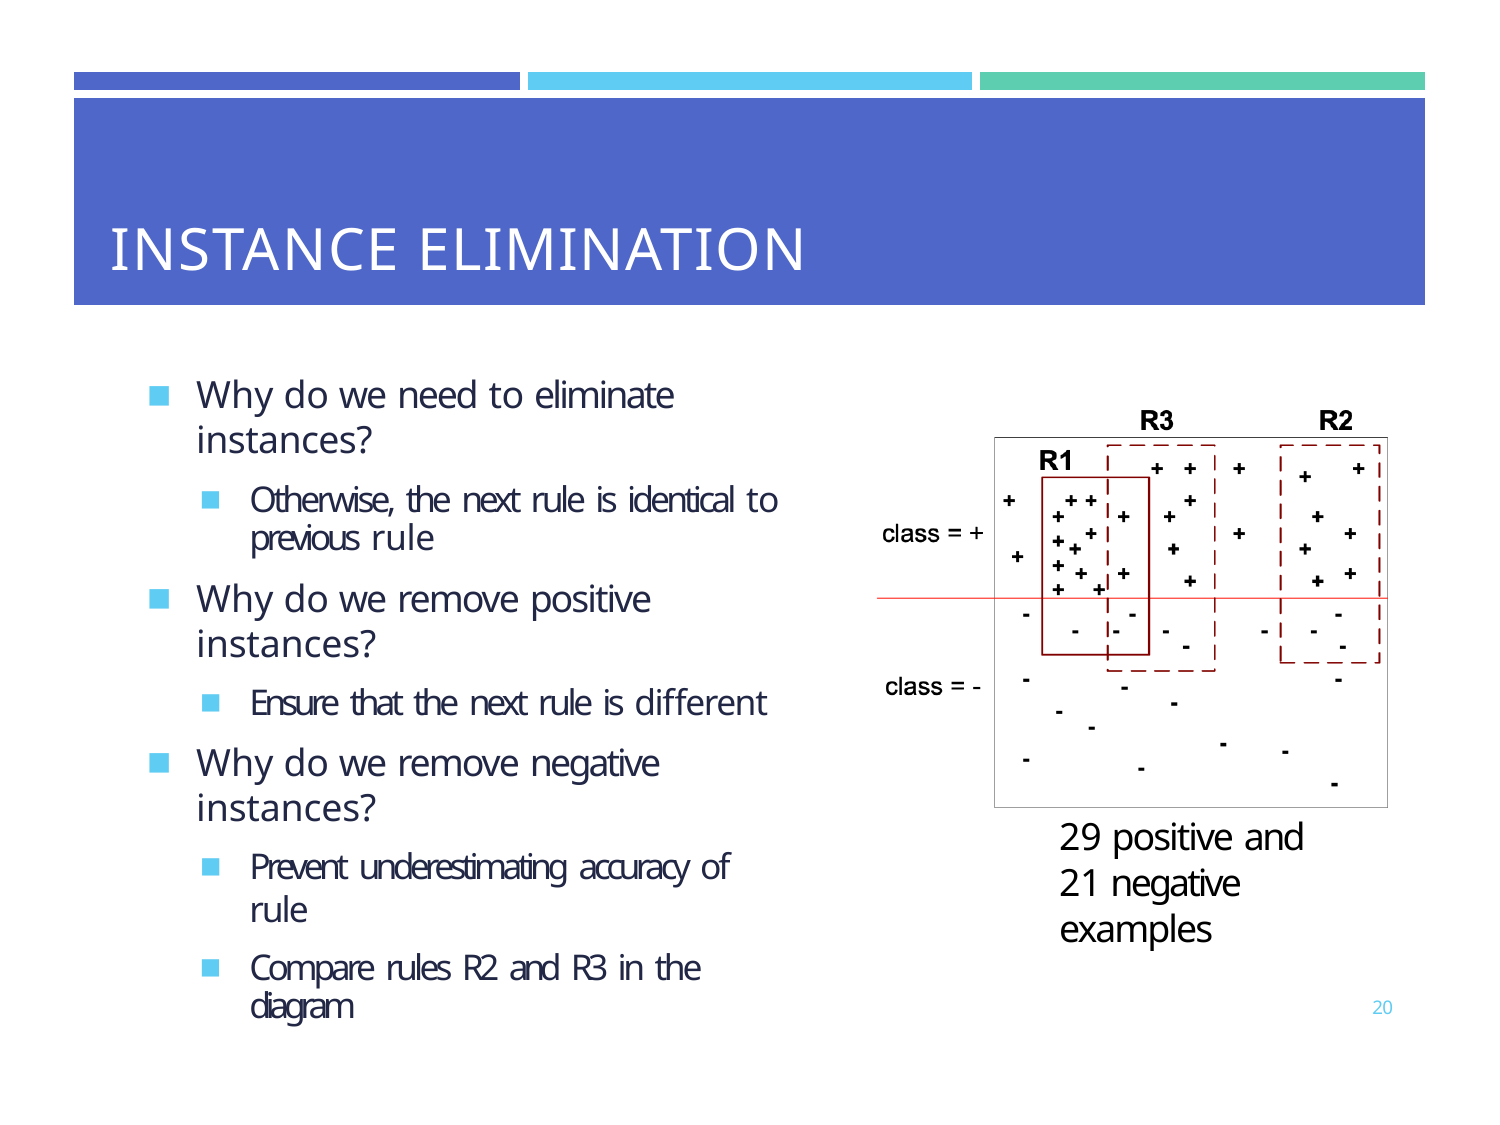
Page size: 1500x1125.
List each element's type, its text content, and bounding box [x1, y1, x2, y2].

text_box 29 positive and 21 negative examples [1057, 816, 1338, 950]
picture [875, 409, 1388, 808]
slide_number 20 [1365, 995, 1400, 1125]
table_cell INSTANCE ELIMINATION [74, 98, 1425, 305]
table_header [528, 72, 972, 90]
table_header [980, 72, 1425, 90]
text_box Why do we need to eliminate instances? Otherwise, the next rule is identical to previous rule Why do we remove positive instances? Ensure that the next rule is different Why do we remove negative instances? Prevent underestimating accuracy of rule Compare rules R2 and R3 in the diagram [144, 352, 821, 1026]
table_header [74, 72, 520, 90]
